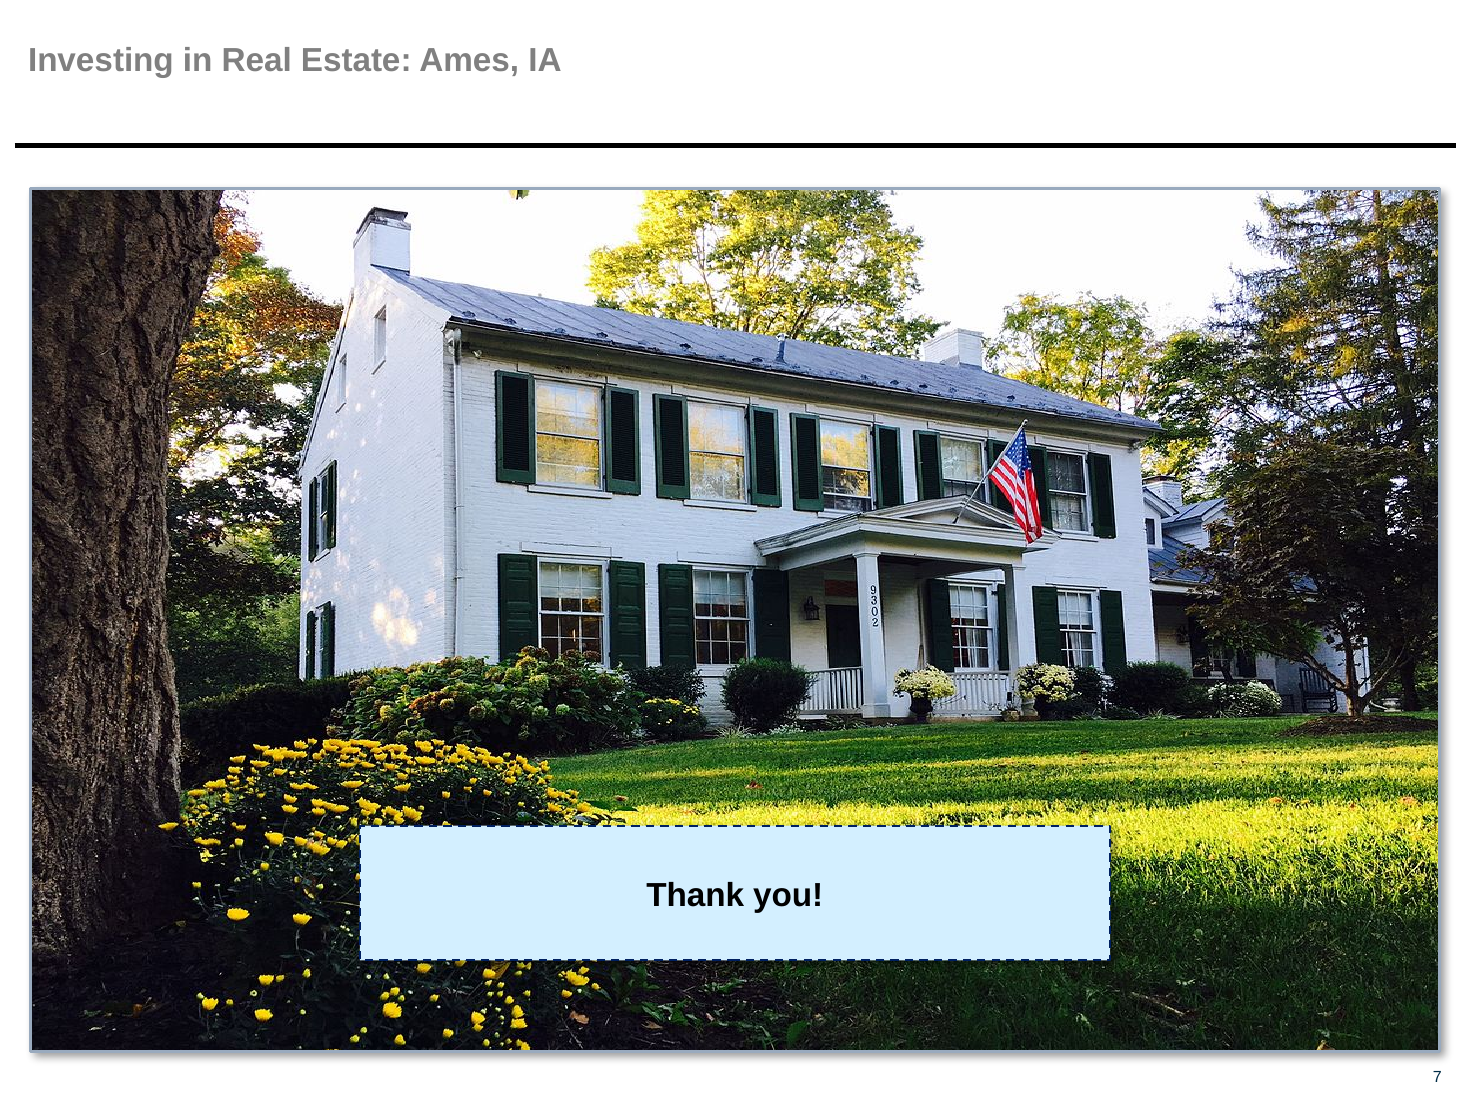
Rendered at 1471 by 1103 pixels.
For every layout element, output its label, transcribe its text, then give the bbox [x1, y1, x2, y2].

title Investing in Real Estate: Ames, IA [28, 37, 1442, 222]
text_box [30, 222, 1440, 1052]
text_box Thank you! [359, 825, 1111, 961]
